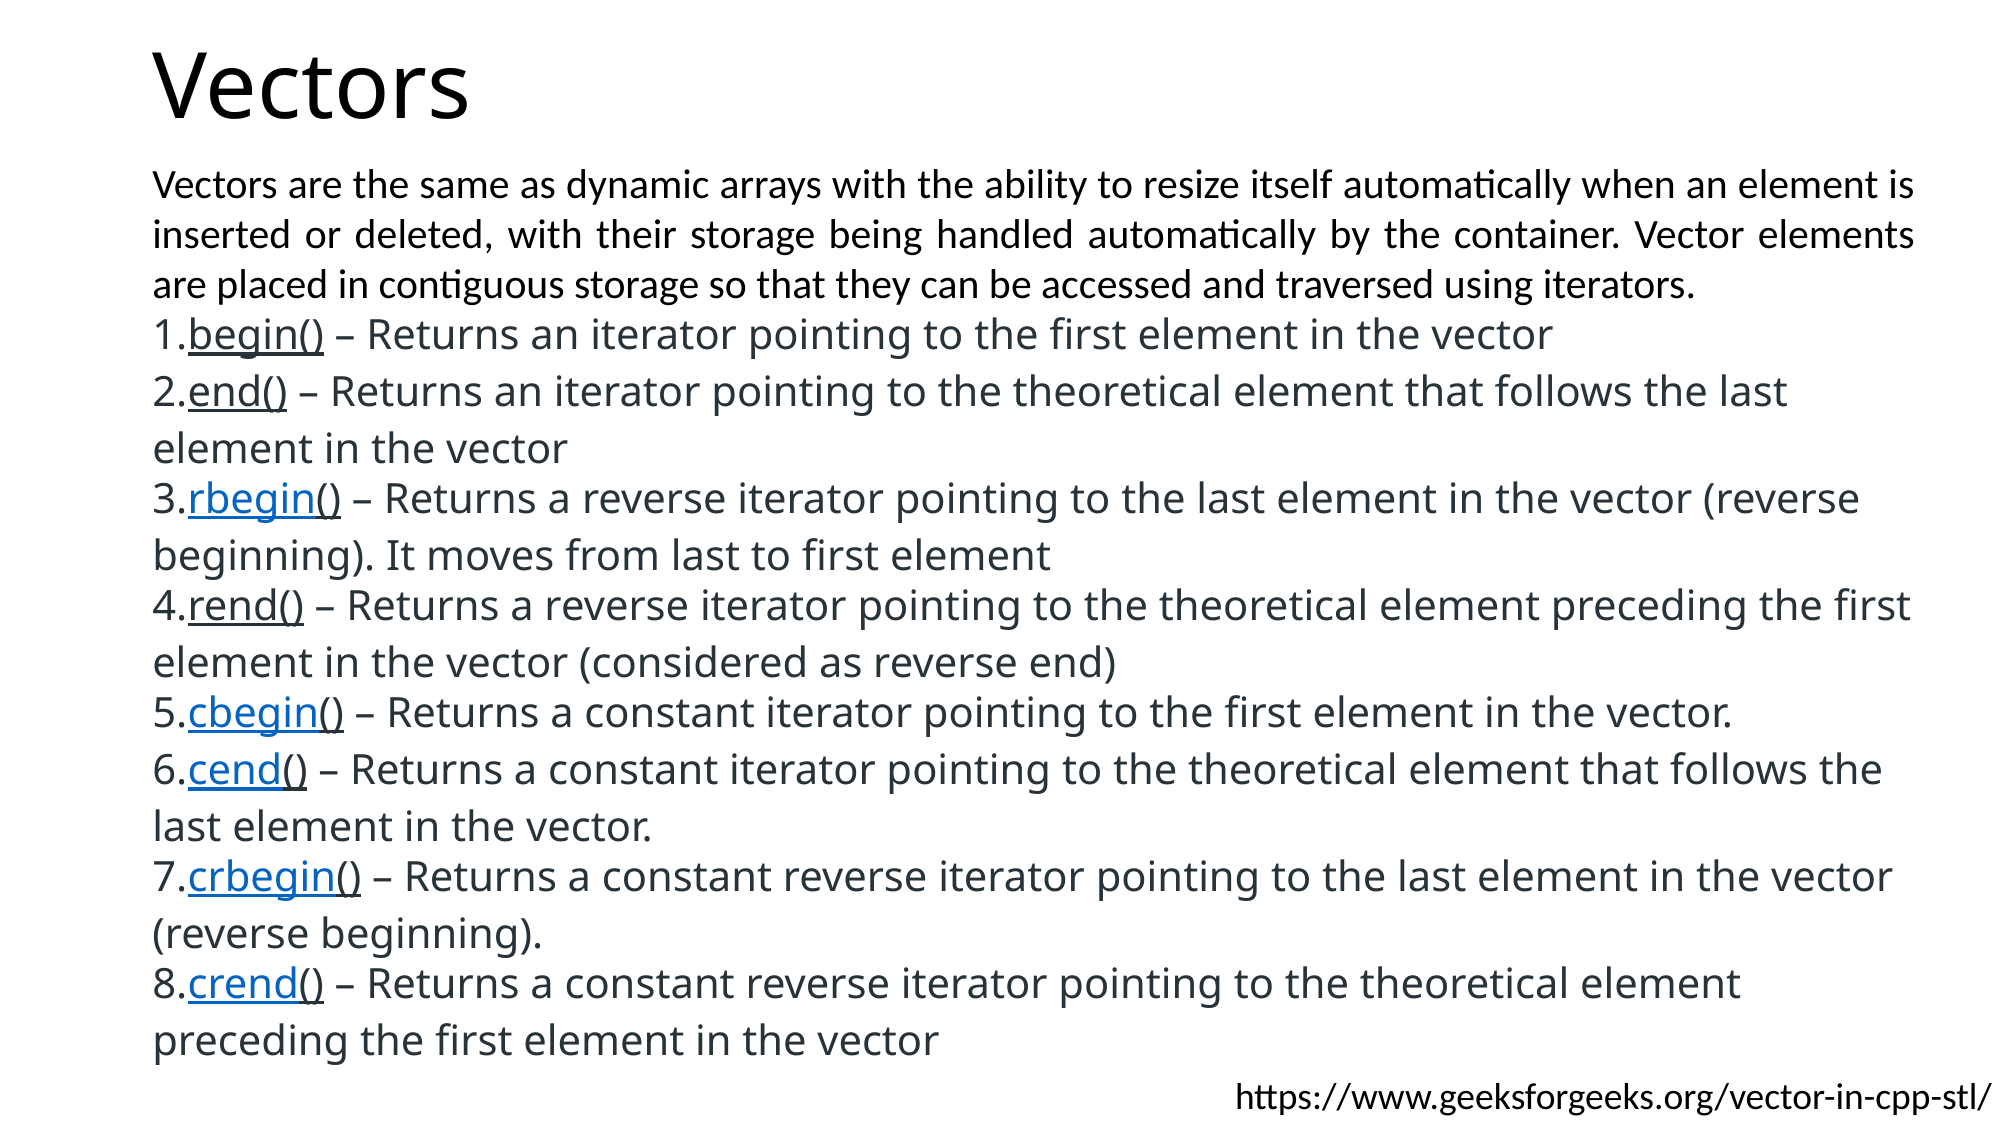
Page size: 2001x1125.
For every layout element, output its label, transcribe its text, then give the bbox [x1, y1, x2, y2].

text_box Vectors are the same as dynamic arrays with the ability to resize itself automatically when an element is inserted or deleted, with their storage being handled automatically by the container. Vector elements are placed in contiguous storage so that they can be accessed and traversed using iterators. begin() – Returns an iterator pointing to the first element in the vector end() – Returns an iterator pointing to the theoretical element that follows the last element in the vector rbegin() – Returns a reverse iterator pointing to the last element in the vector (reverse beginning). It moves from last to first element rend() – Returns a reverse iterator pointing to the theoretical element preceding the first element in the vector (considered as reverse end) cbegin() – Returns a constant iterator pointing to the first element in the vector. cend() – Returns a constant iterator pointing to the theoretical element that follows the last element in the vector. crbegin() – Returns a constant reverse iterator pointing to the last element in the vector (reverse beginning). crend() – Returns a constant reverse iterator pointing to the theoretical element preceding the first element in the vector [137, 149, 1931, 1121]
text_box https://www.geeksforgeeks.org/vector-in-cpp-stl/ [1220, 1064, 2000, 1125]
title Vectors [137, 28, 1863, 149]
